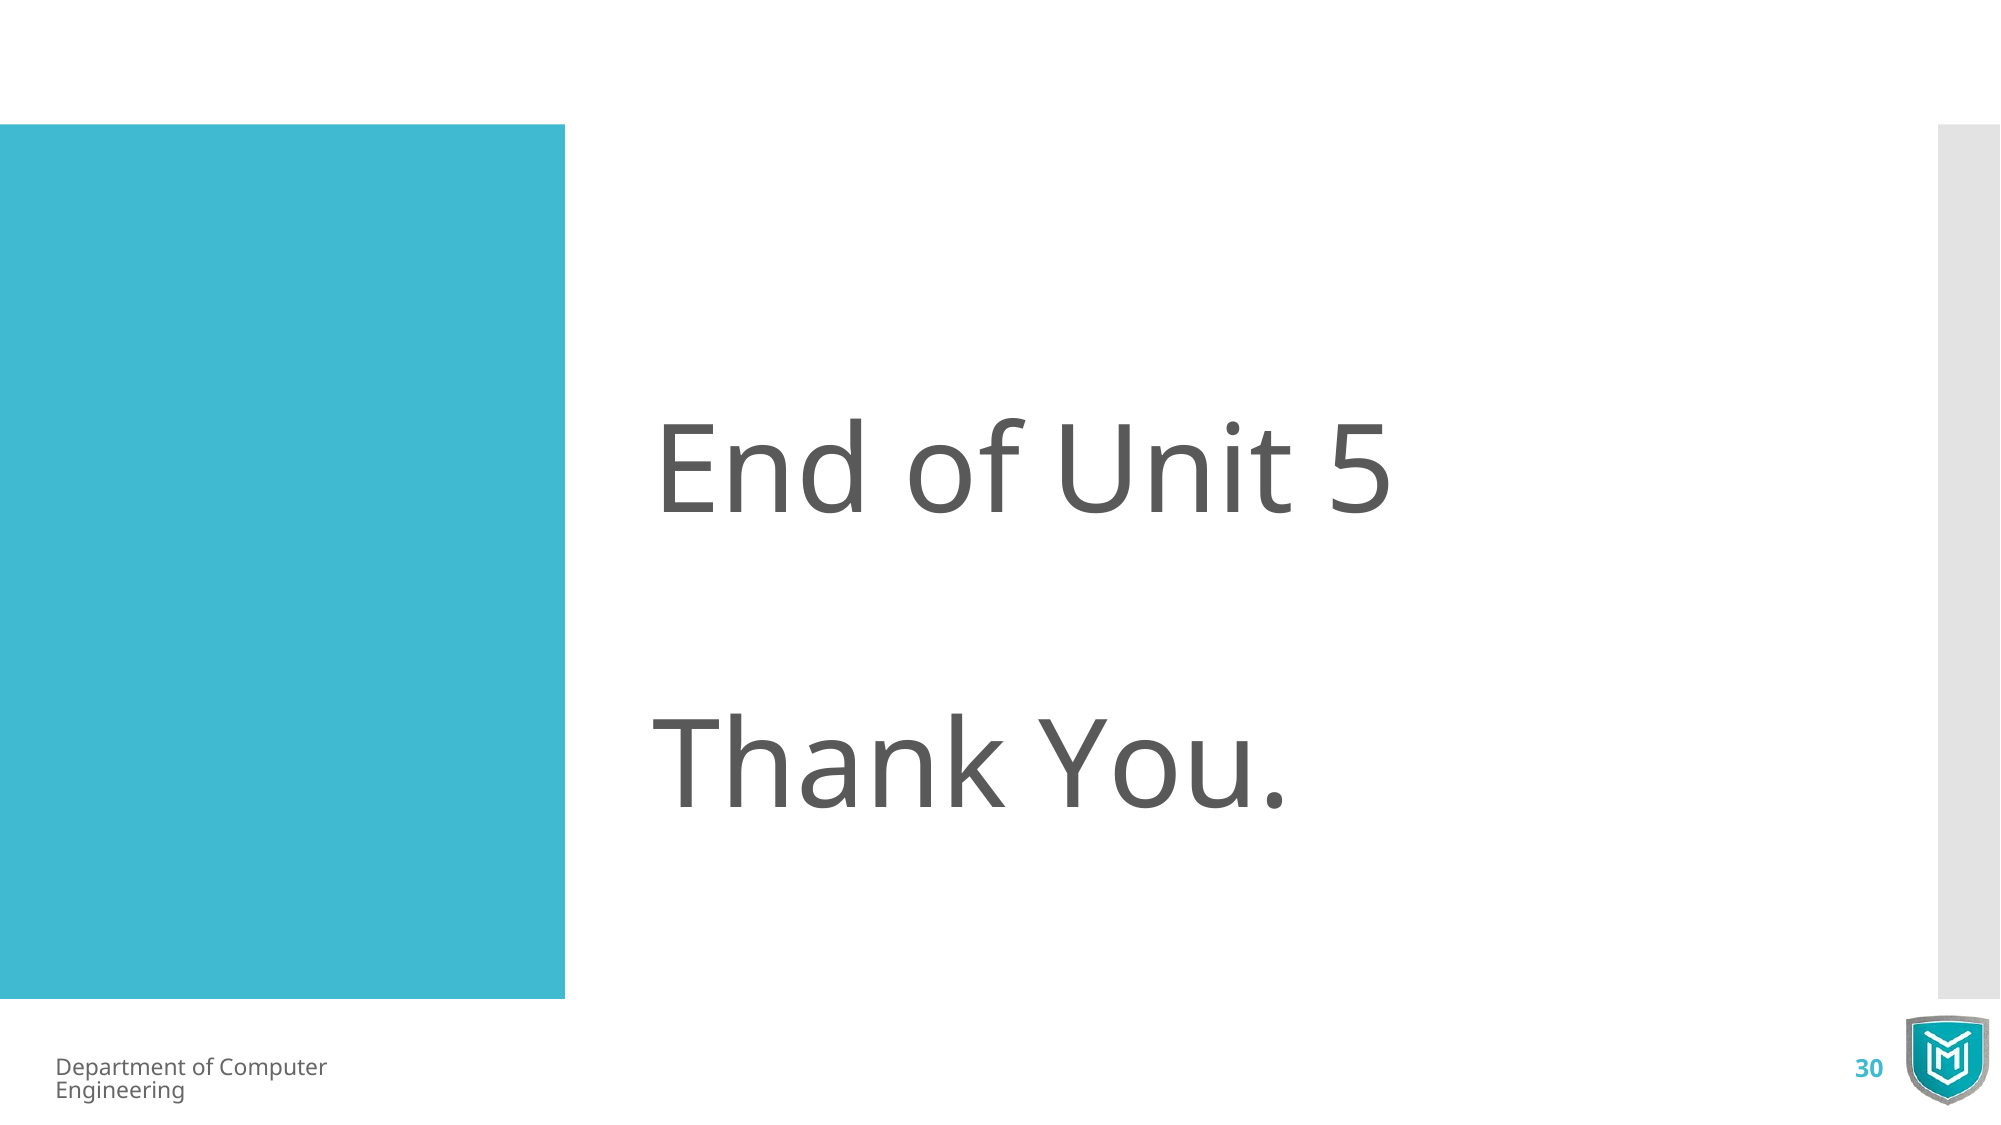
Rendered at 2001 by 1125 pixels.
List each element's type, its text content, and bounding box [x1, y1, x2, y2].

slide_number 30 [1848, 1061, 1888, 1125]
footer Department of Computer Engineering [53, 1056, 428, 1125]
title End of Unit 5 Thank You. [650, 387, 1592, 833]
picture [1896, 995, 2000, 1125]
